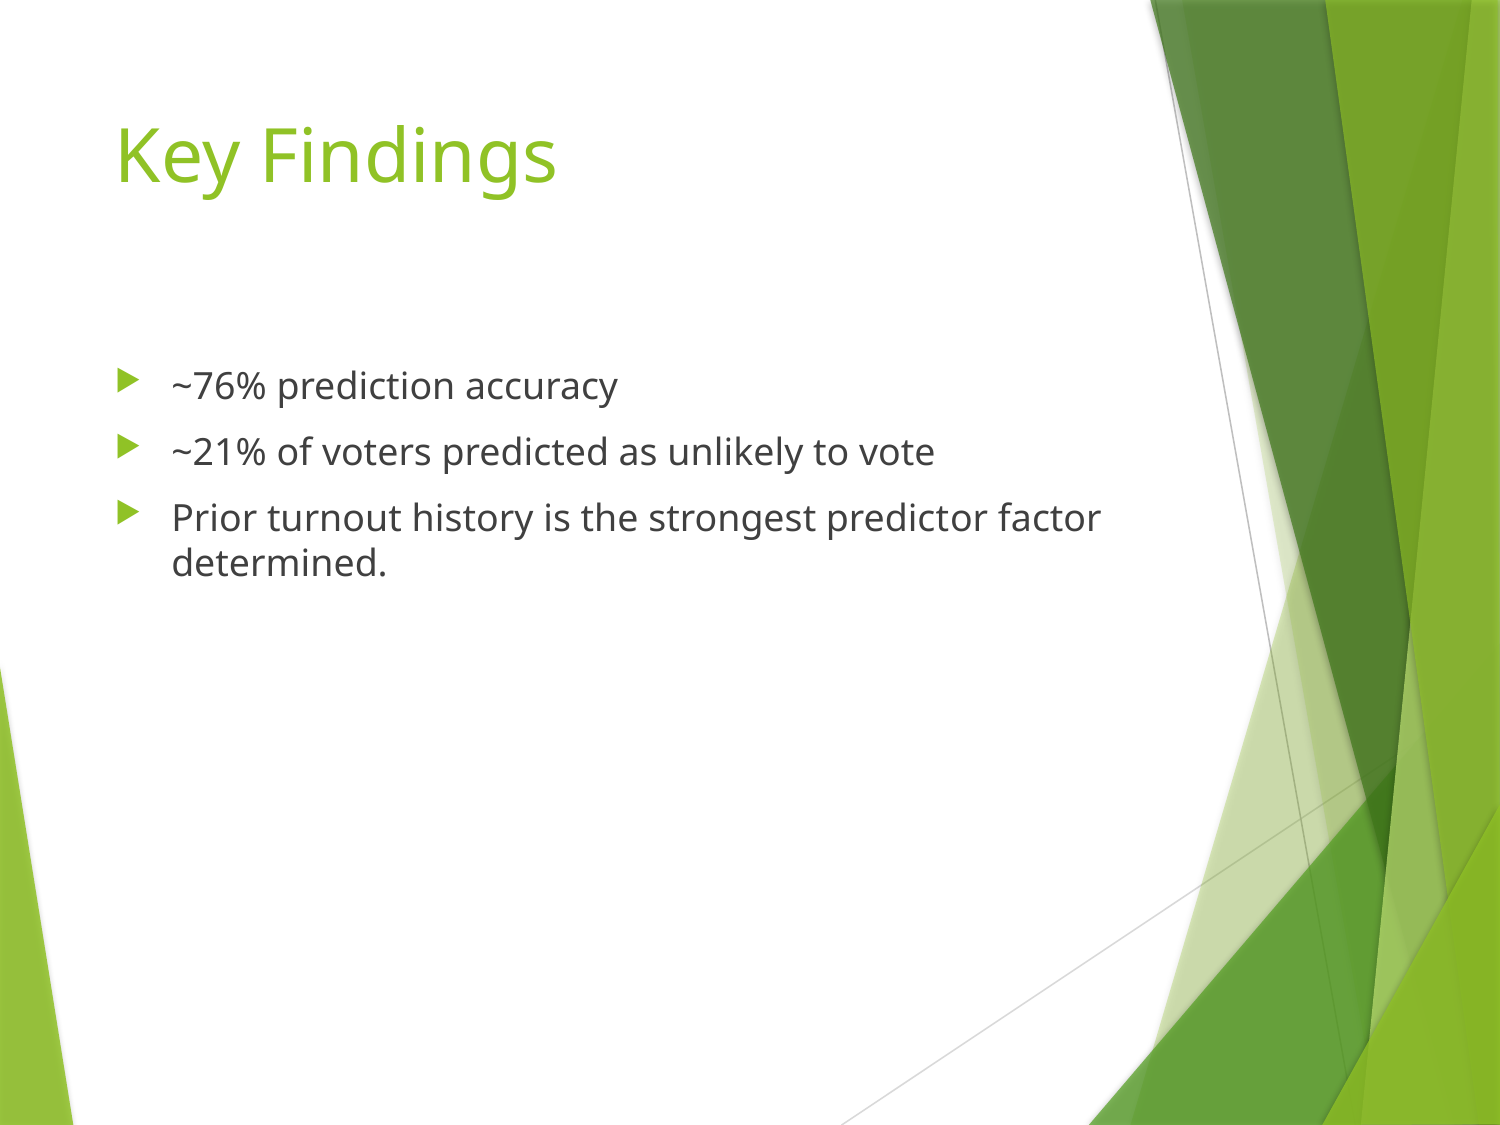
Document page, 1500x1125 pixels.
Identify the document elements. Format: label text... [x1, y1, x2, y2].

title Key Findings [99, 99, 1142, 317]
list ~76% prediction accuracy ~21% of voters predicted as unlikely to vote Prior turnout history is the strongest predictor factor determined. [99, 354, 1142, 992]
